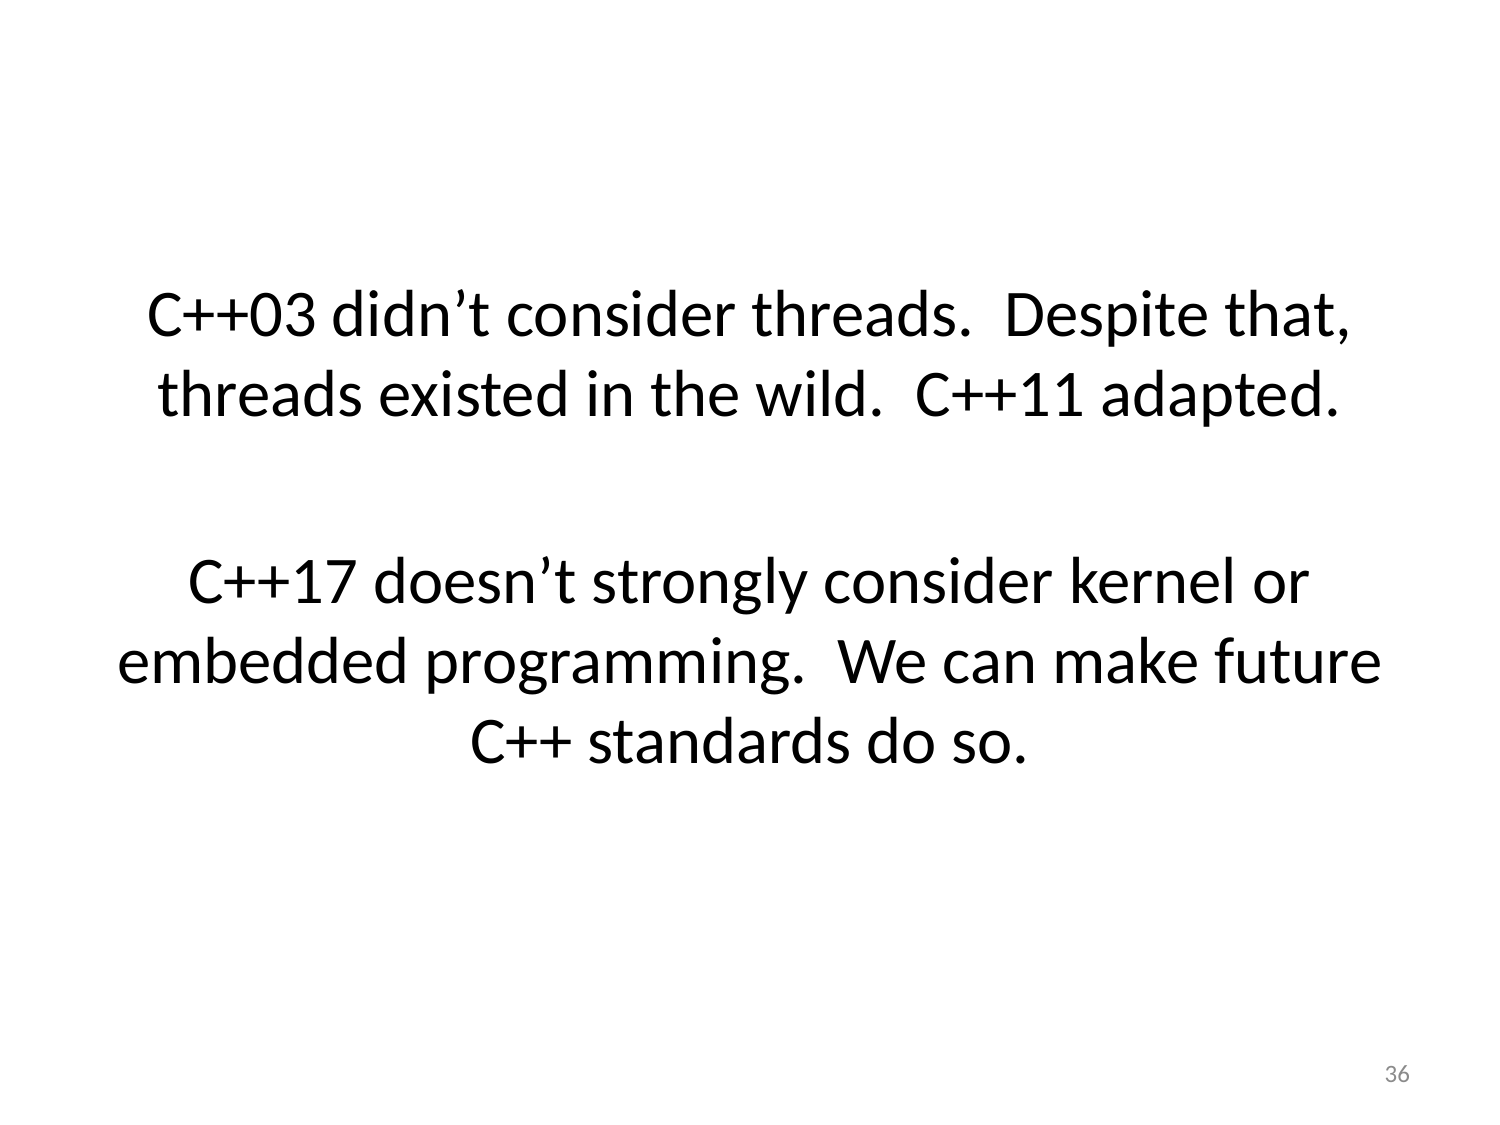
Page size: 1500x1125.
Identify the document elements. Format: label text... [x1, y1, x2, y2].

list C++03 didn’t consider threads. Despite that, threads existed in the wild. C++11 adapted. C++17 doesn’t strongly consider kernel or embedded programming. We can make future C++ standards do so. [75, 262, 1425, 1005]
slide_number 36 [1074, 1042, 1425, 1103]
